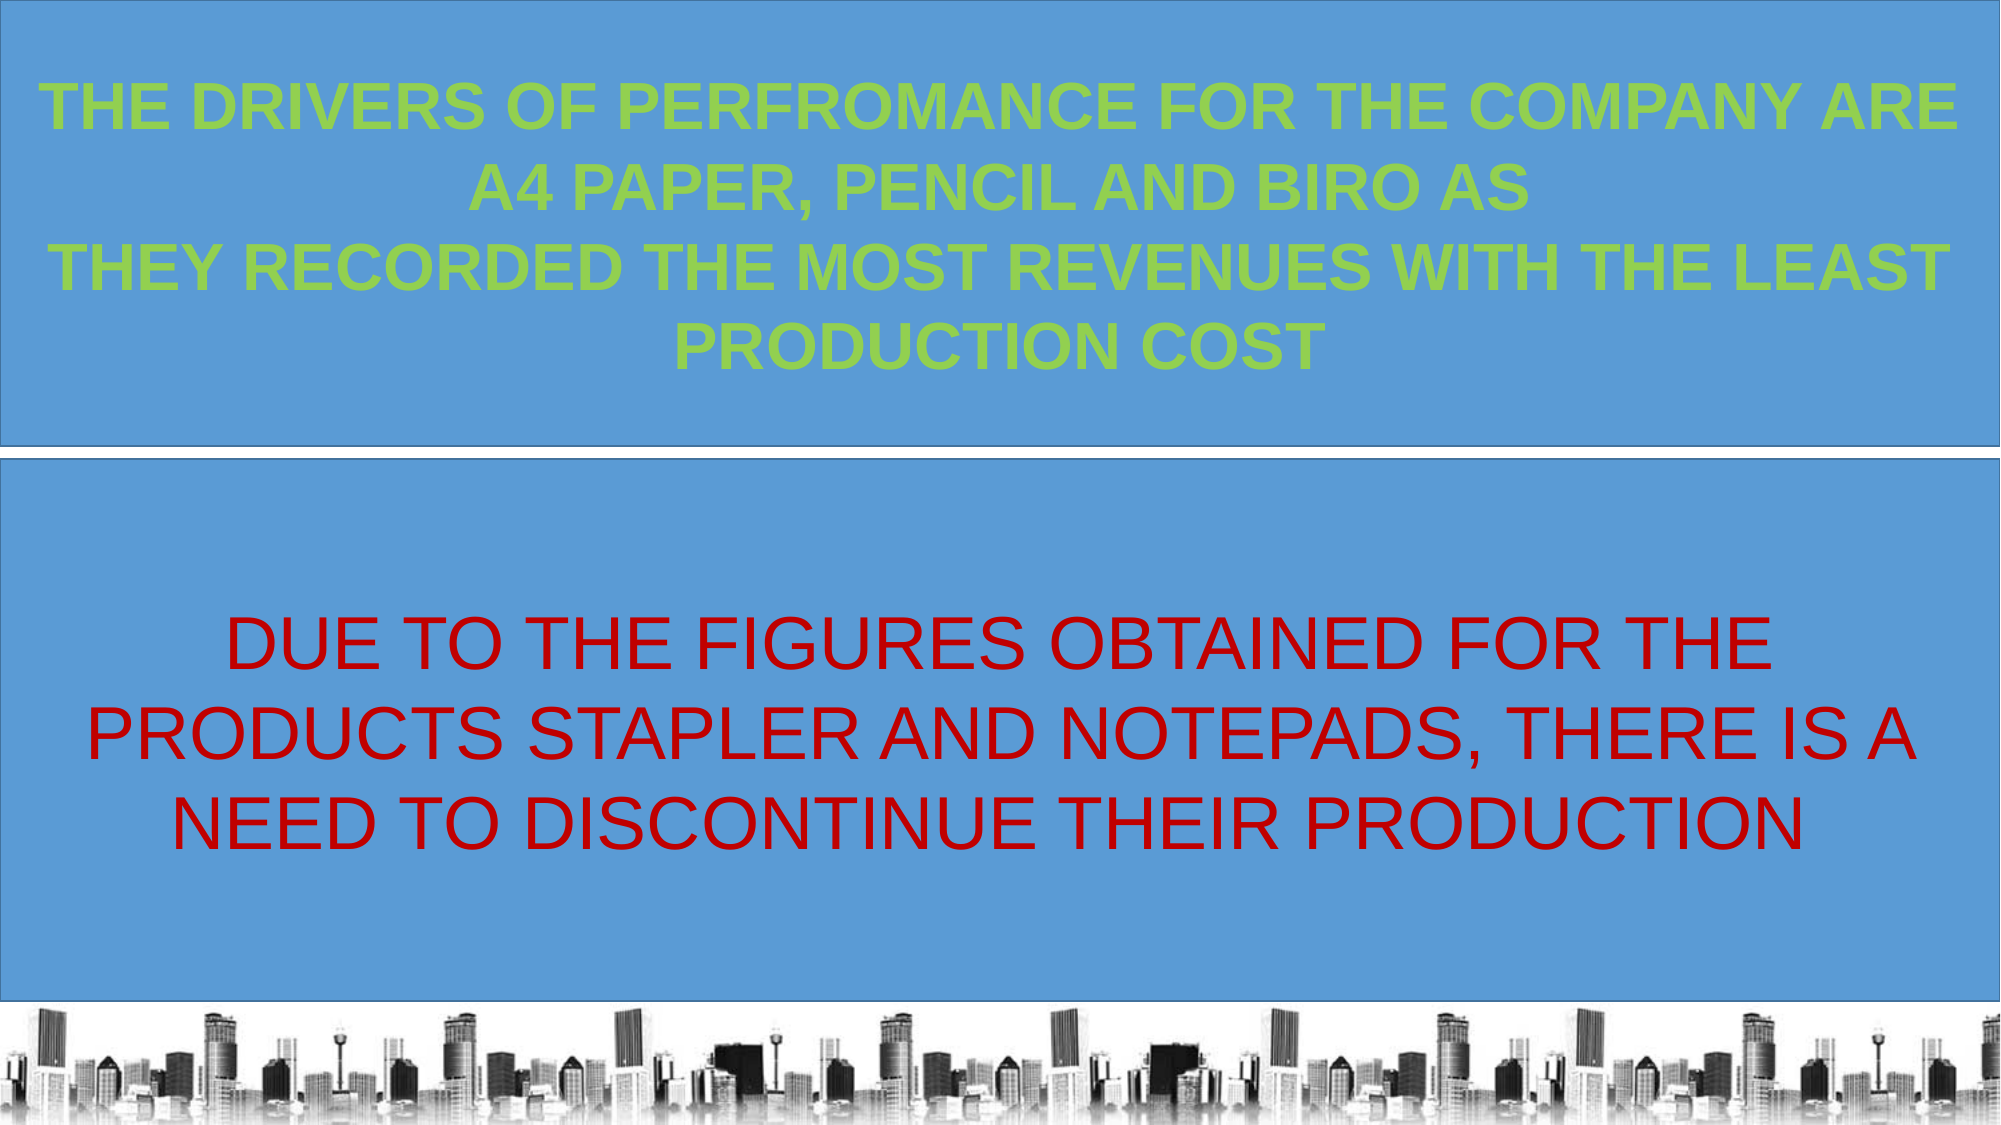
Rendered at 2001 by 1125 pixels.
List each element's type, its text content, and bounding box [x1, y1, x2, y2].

text_box THE DRIVERS OF PERFROMANCE FOR THE COMPANY ARE A4 PAPER, PENCIL AND BIRO AS THEY RECORDED THE MOST REVENUES WITH THE LEAST PRODUCTION COST [0, 0, 2000, 447]
picture [0, 0, 2001, 1125]
text_box DUE TO THE FIGURES OBTAINED FOR THE PRODUCTS STAPLER AND NOTEPADS, THERE IS A NEED TO DISCONTINUE THEIR PRODUCTION [0, 458, 2000, 1002]
